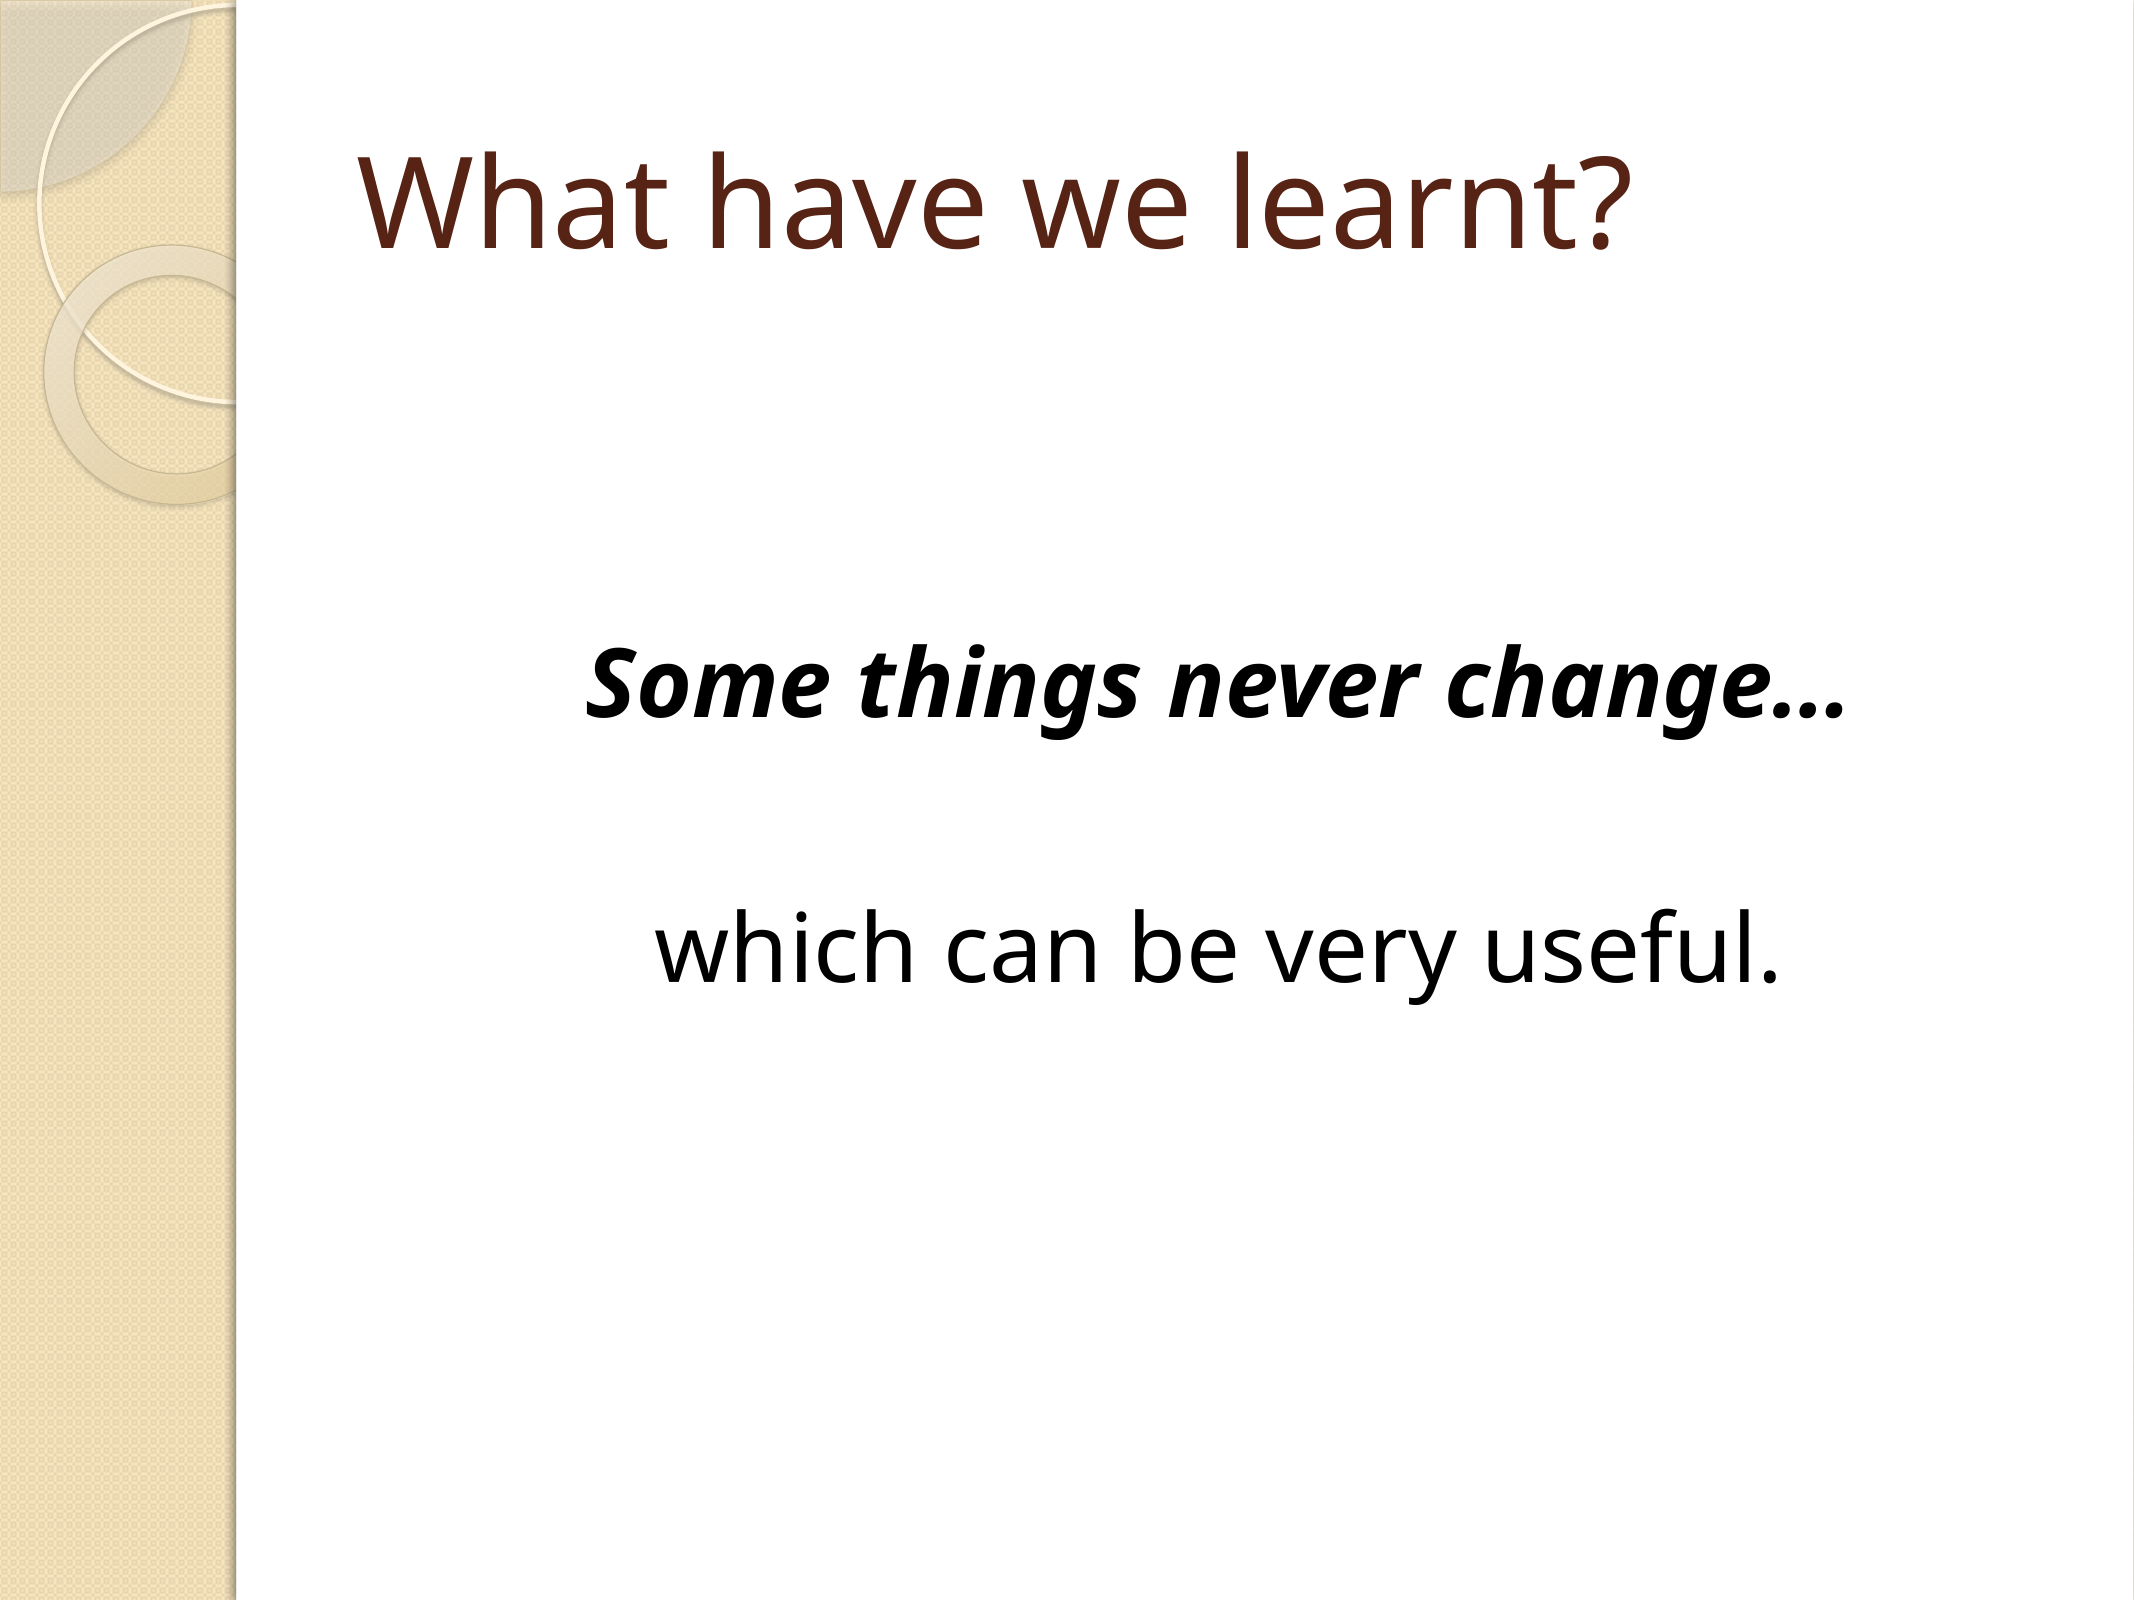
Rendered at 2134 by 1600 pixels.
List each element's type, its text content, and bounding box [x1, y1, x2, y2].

list Some things never change… which can be very useful. [334, 610, 2085, 1084]
title What have we learnt? [334, 64, 2085, 331]
